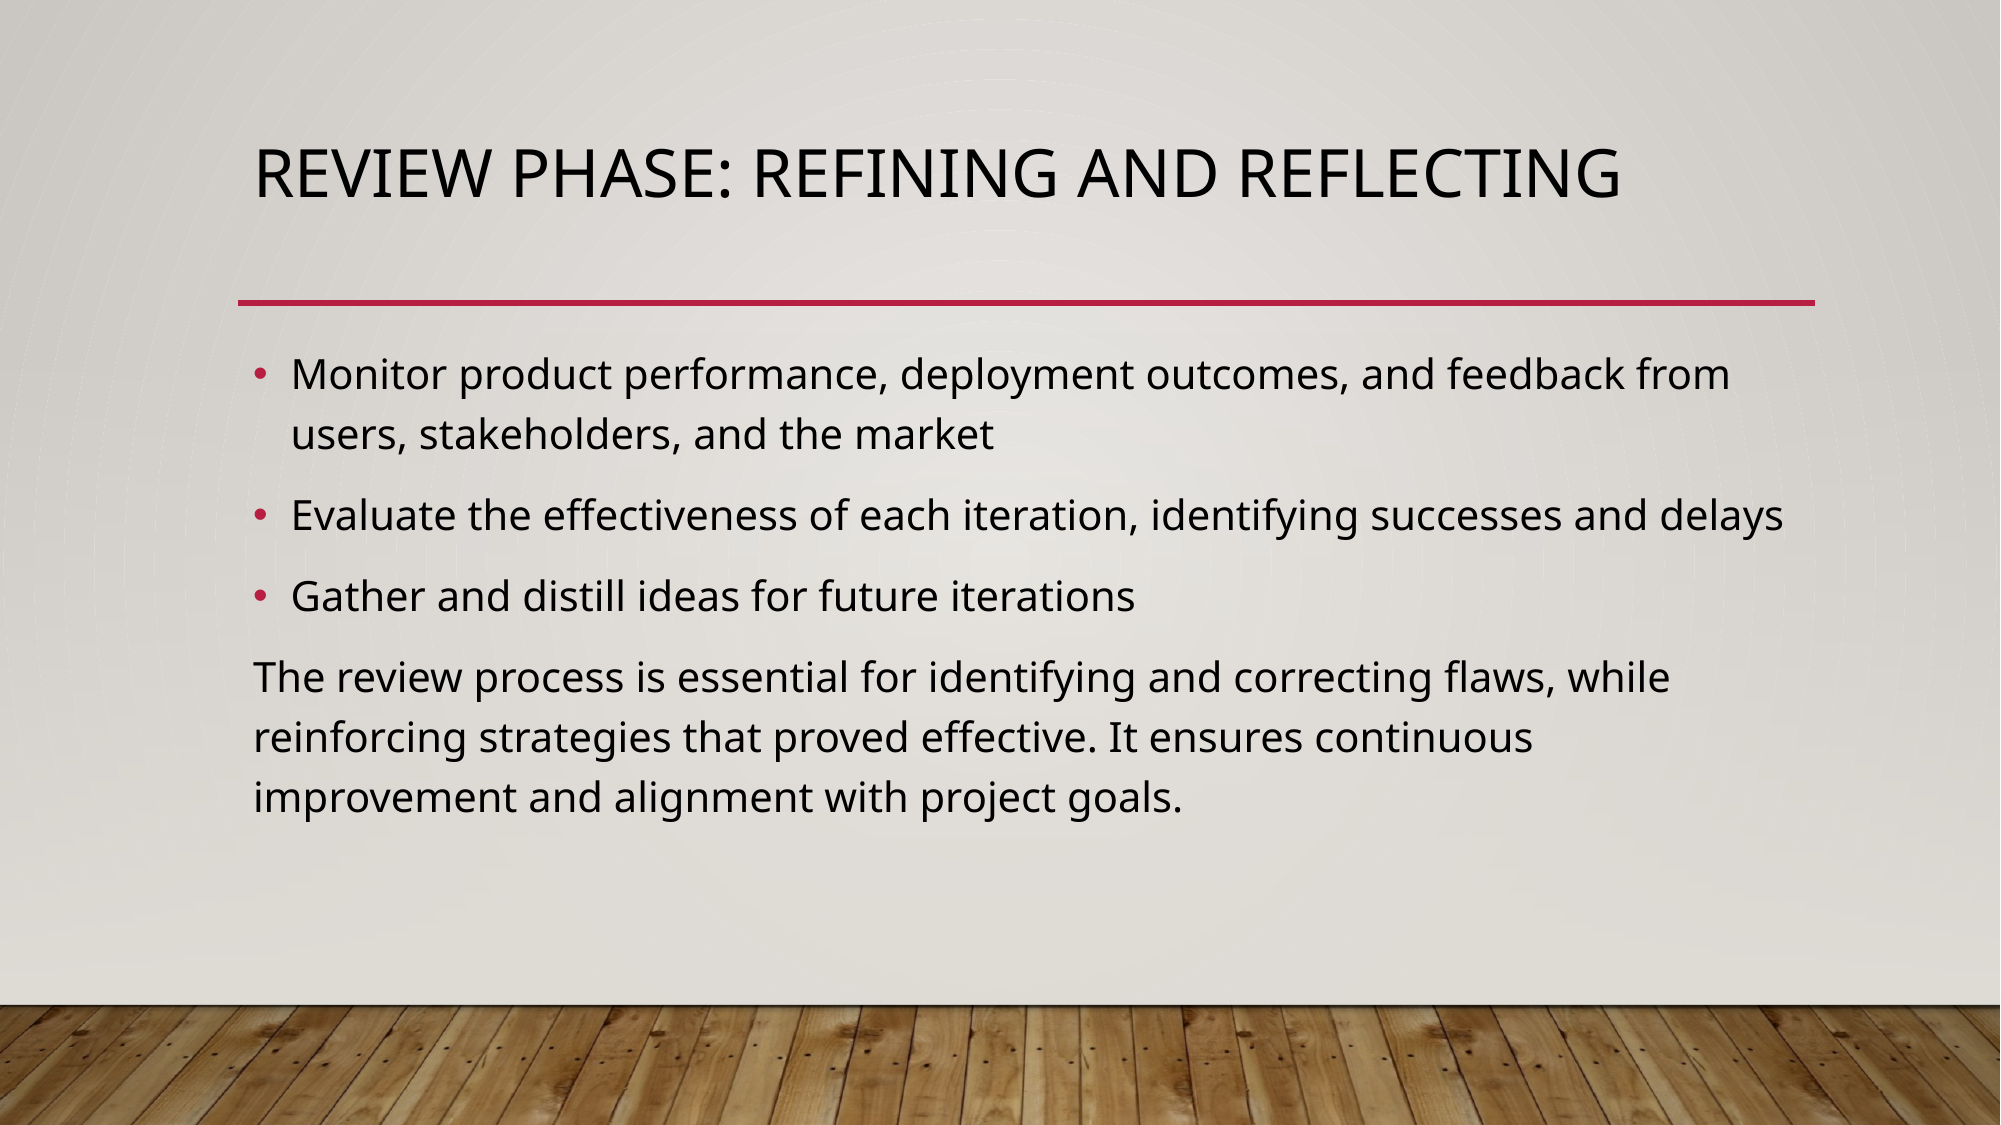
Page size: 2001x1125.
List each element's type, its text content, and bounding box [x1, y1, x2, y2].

list Monitor product performance, deployment outcomes, and feedback from users, stakeholders, and the market Evaluate the effectiveness of each iteration, identifying successes and delays Gather and distill ideas for future iterations The review process is essential for identifying and correcting flaws, while reinforcing strategies that proved effective. It ensures continuous improvement and alignment with project goals. [238, 330, 1814, 897]
title Review Phase: Refining and Reflecting [238, 131, 1814, 305]
picture [0, 1005, 2000, 1125]
